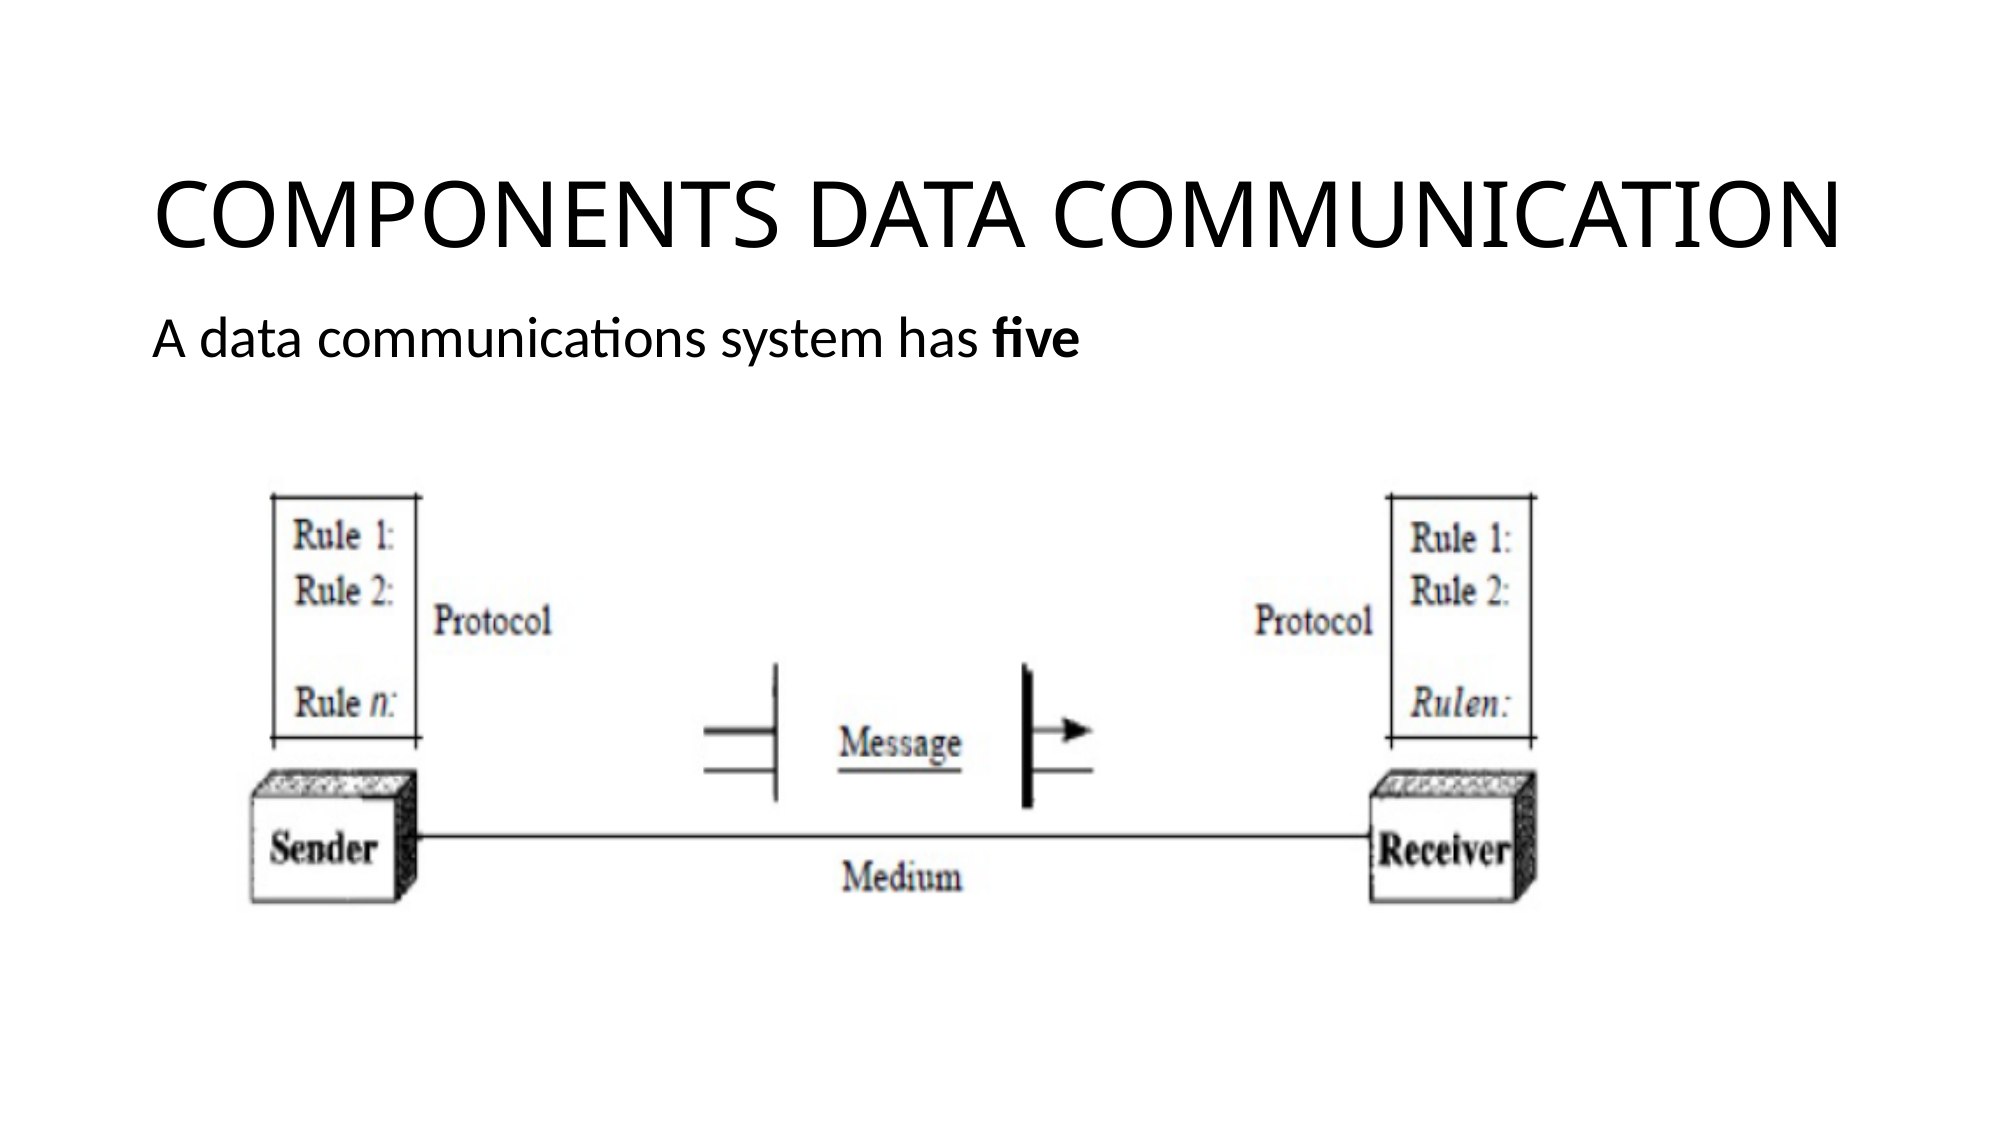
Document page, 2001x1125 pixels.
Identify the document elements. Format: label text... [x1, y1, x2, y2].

picture [167, 432, 1620, 1036]
title COMPONENTS DATA COMMUNICATION [137, 59, 1863, 278]
list A data communications system has five [137, 299, 1863, 1014]
